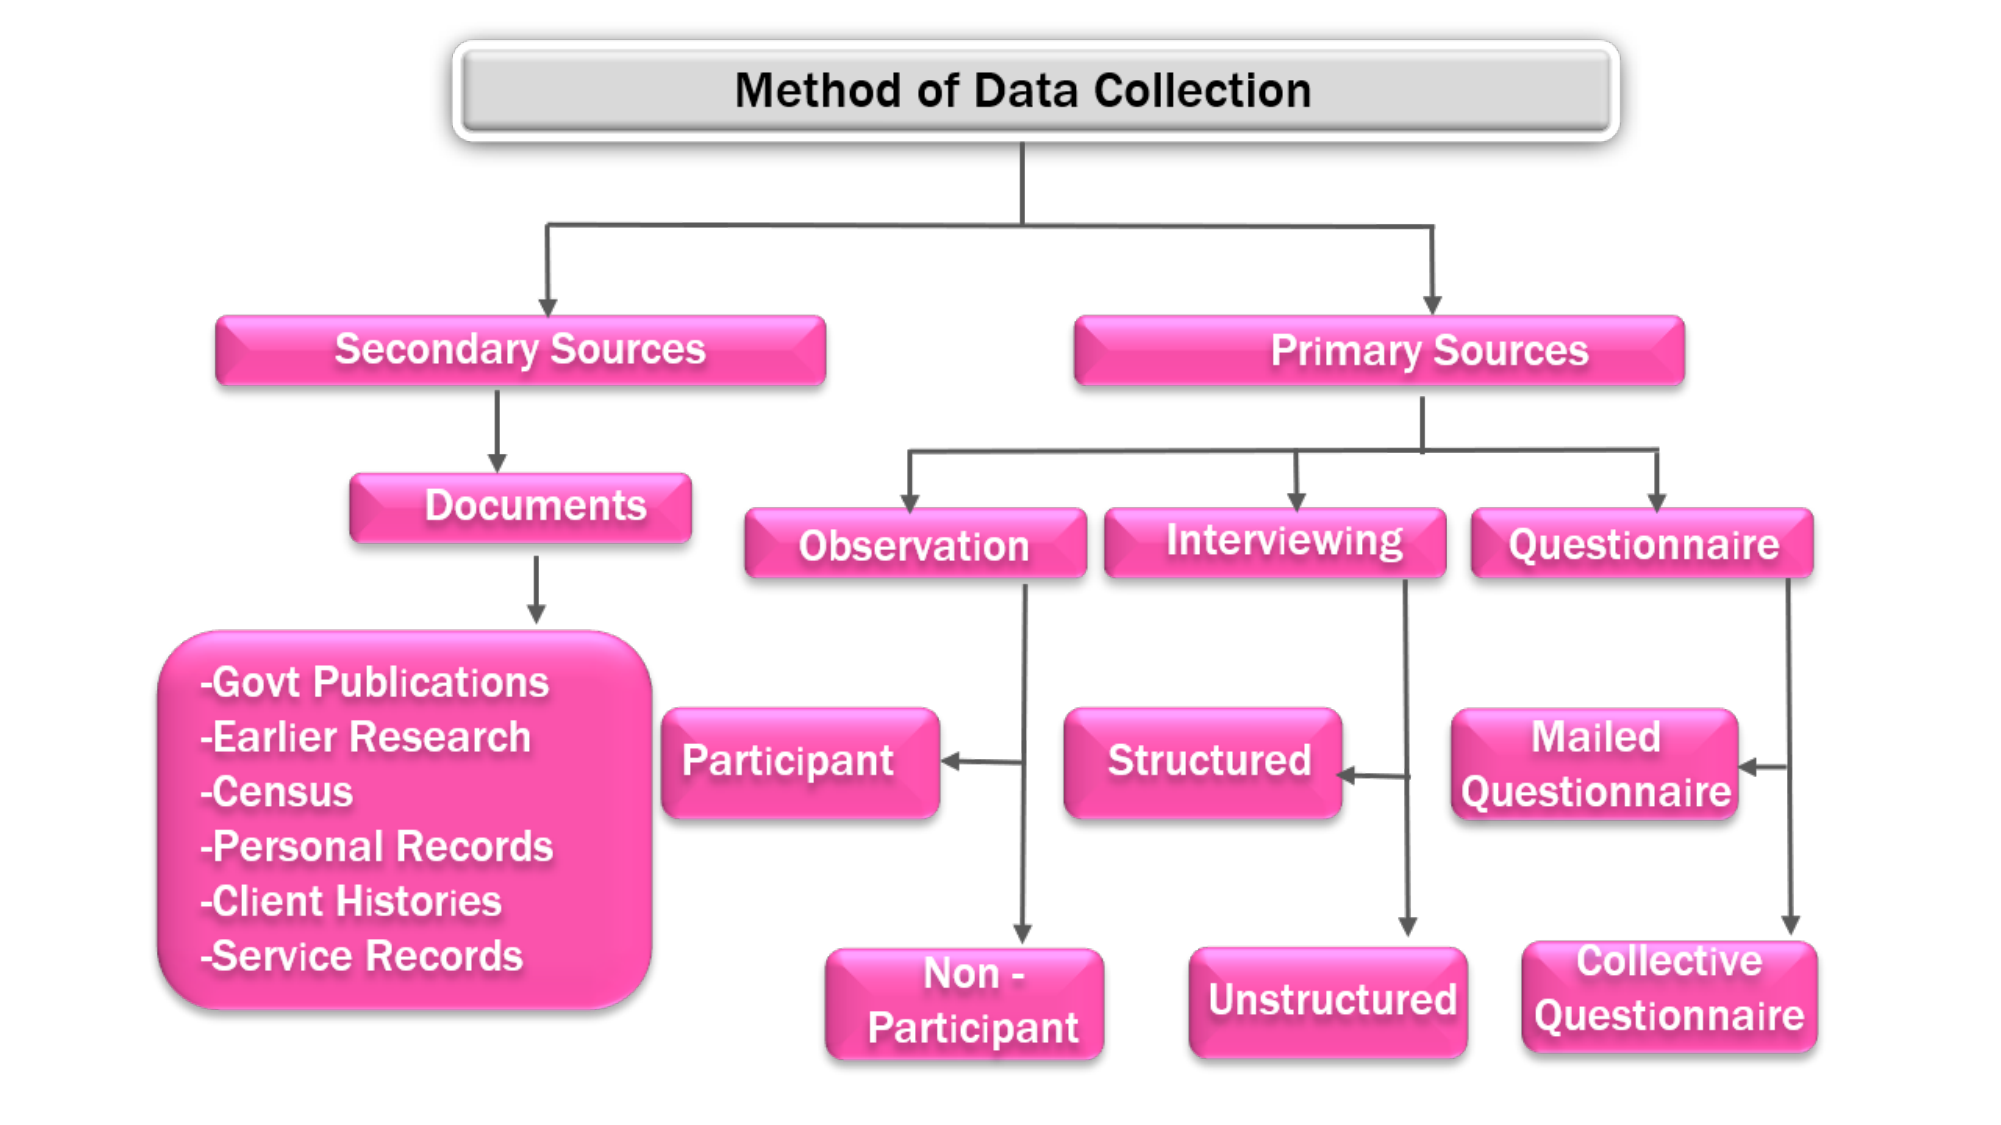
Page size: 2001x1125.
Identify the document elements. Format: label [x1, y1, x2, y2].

picture [141, 18, 1859, 1107]
